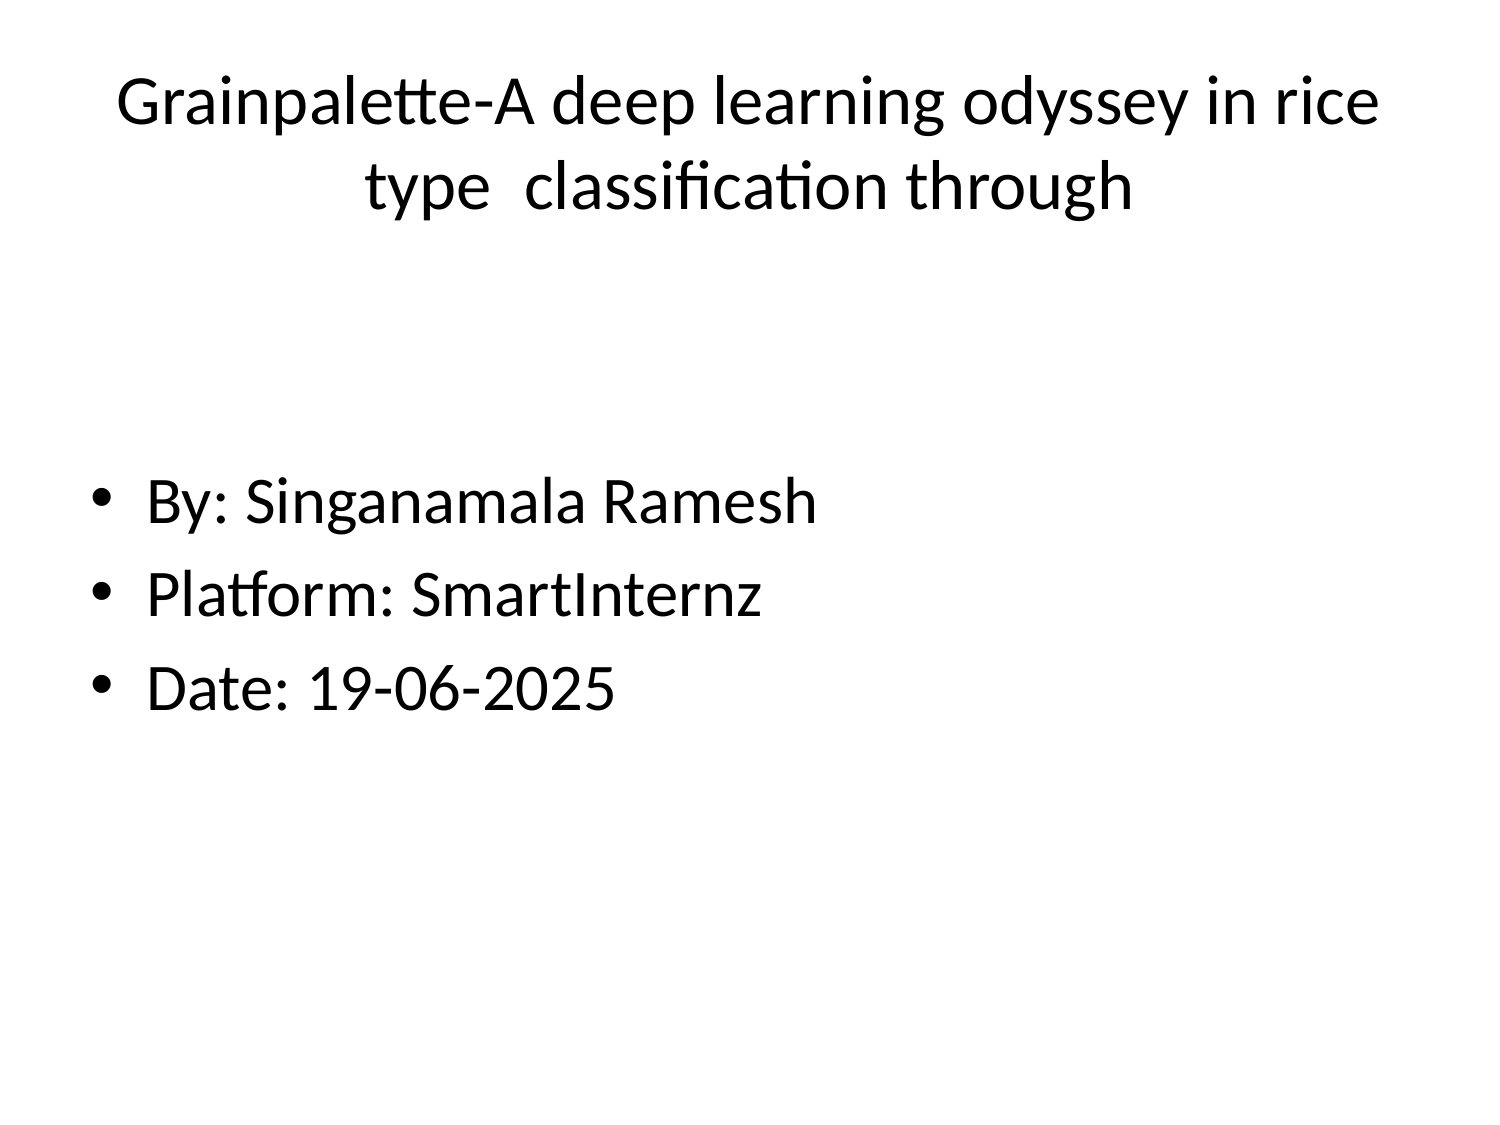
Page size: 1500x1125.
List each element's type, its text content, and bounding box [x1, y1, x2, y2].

list By: Singanamala Ramesh Platform: SmartInternz Date: 19-06-2025 [75, 262, 1425, 1005]
title Grainpalette-A deep learning odyssey in rice type classification through [75, 45, 1425, 233]
